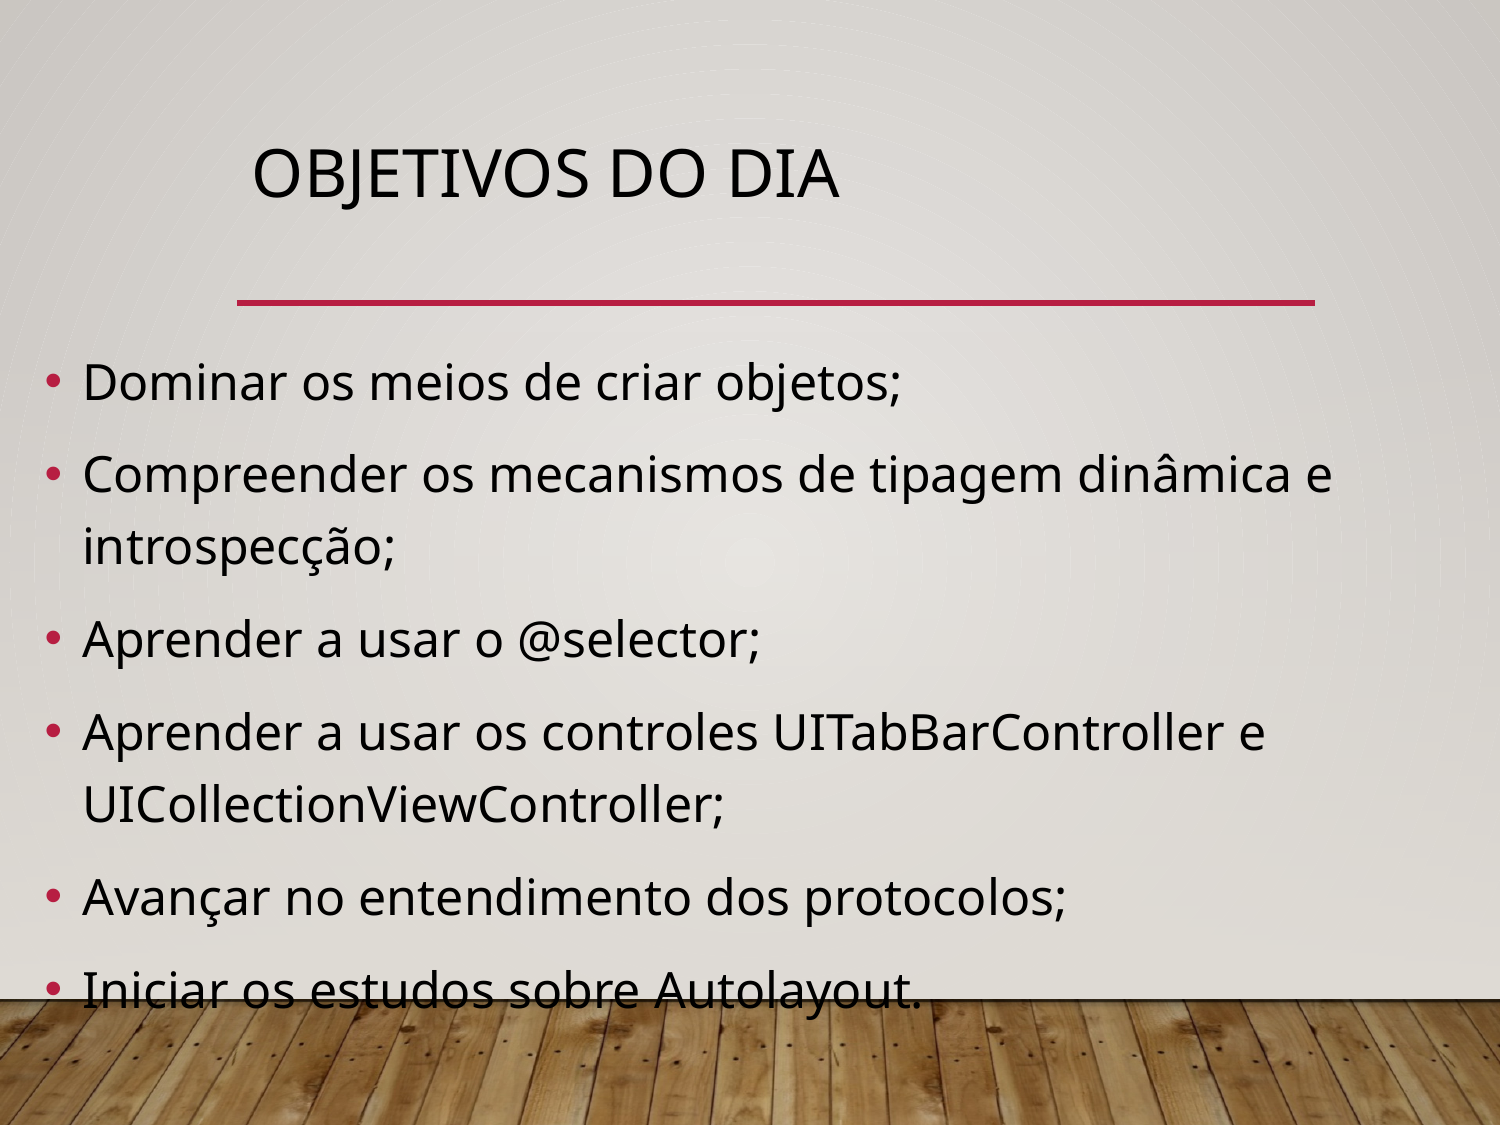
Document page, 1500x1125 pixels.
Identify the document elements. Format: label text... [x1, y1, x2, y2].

title Objetivos do dia [236, 131, 1315, 305]
picture [0, 999, 1500, 1125]
list Dominar os meios de criar objetos; Compreender os mecanismos de tipagem dinâmica e introspecção; Aprender a usar o @selector; Aprender a usar os controles UITabBarController e UICollectionViewController; Avançar no entendimento dos protocolos; Iniciar os estudos sobre Autolayout. [29, 330, 1471, 897]
